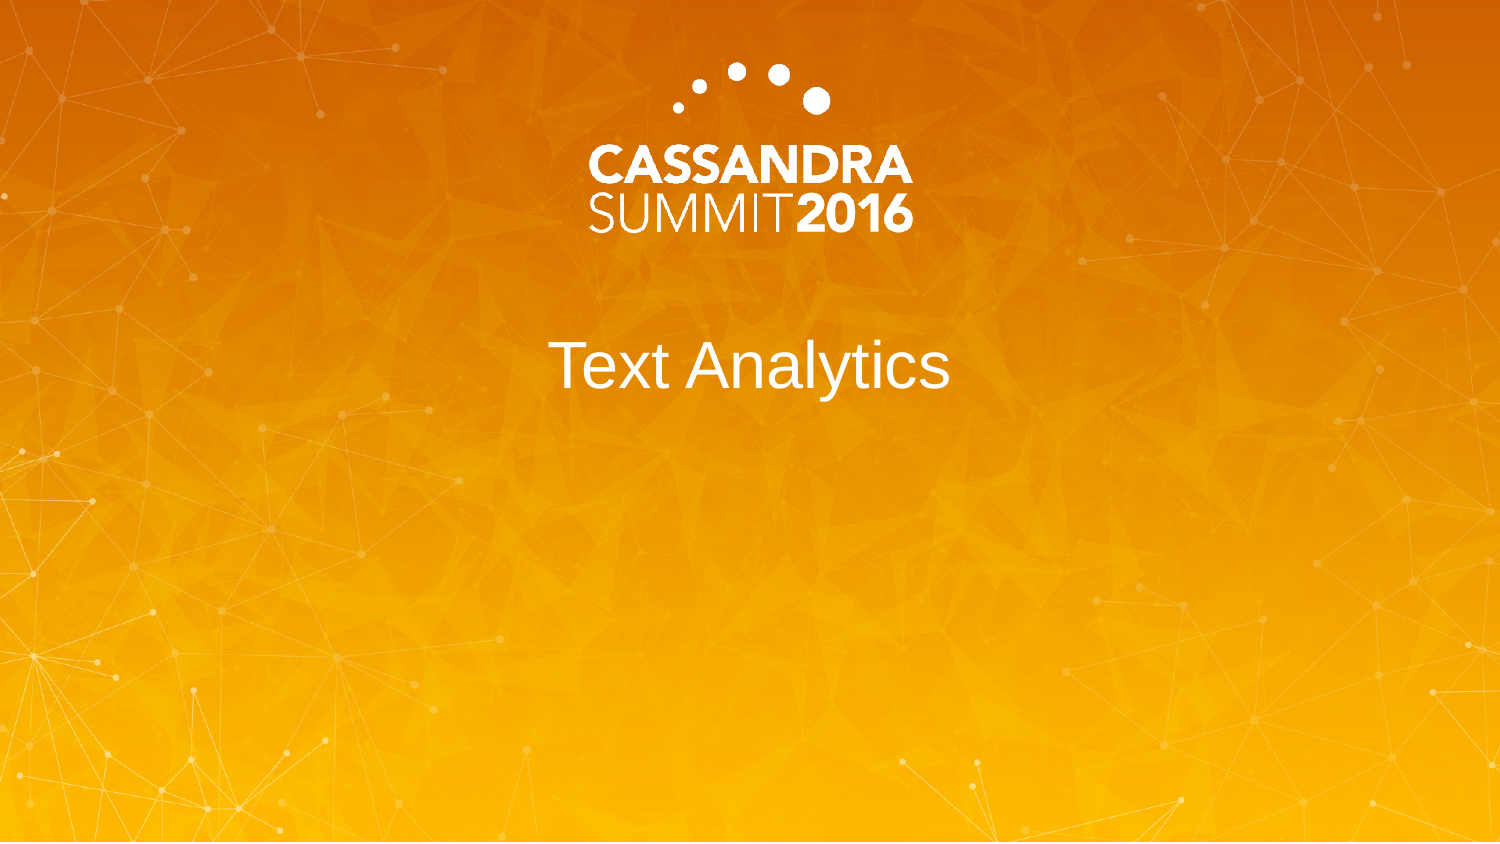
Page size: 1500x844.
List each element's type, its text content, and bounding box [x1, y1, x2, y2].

picture [0, 0, 1500, 842]
title Text Analytics [75, 292, 1425, 433]
